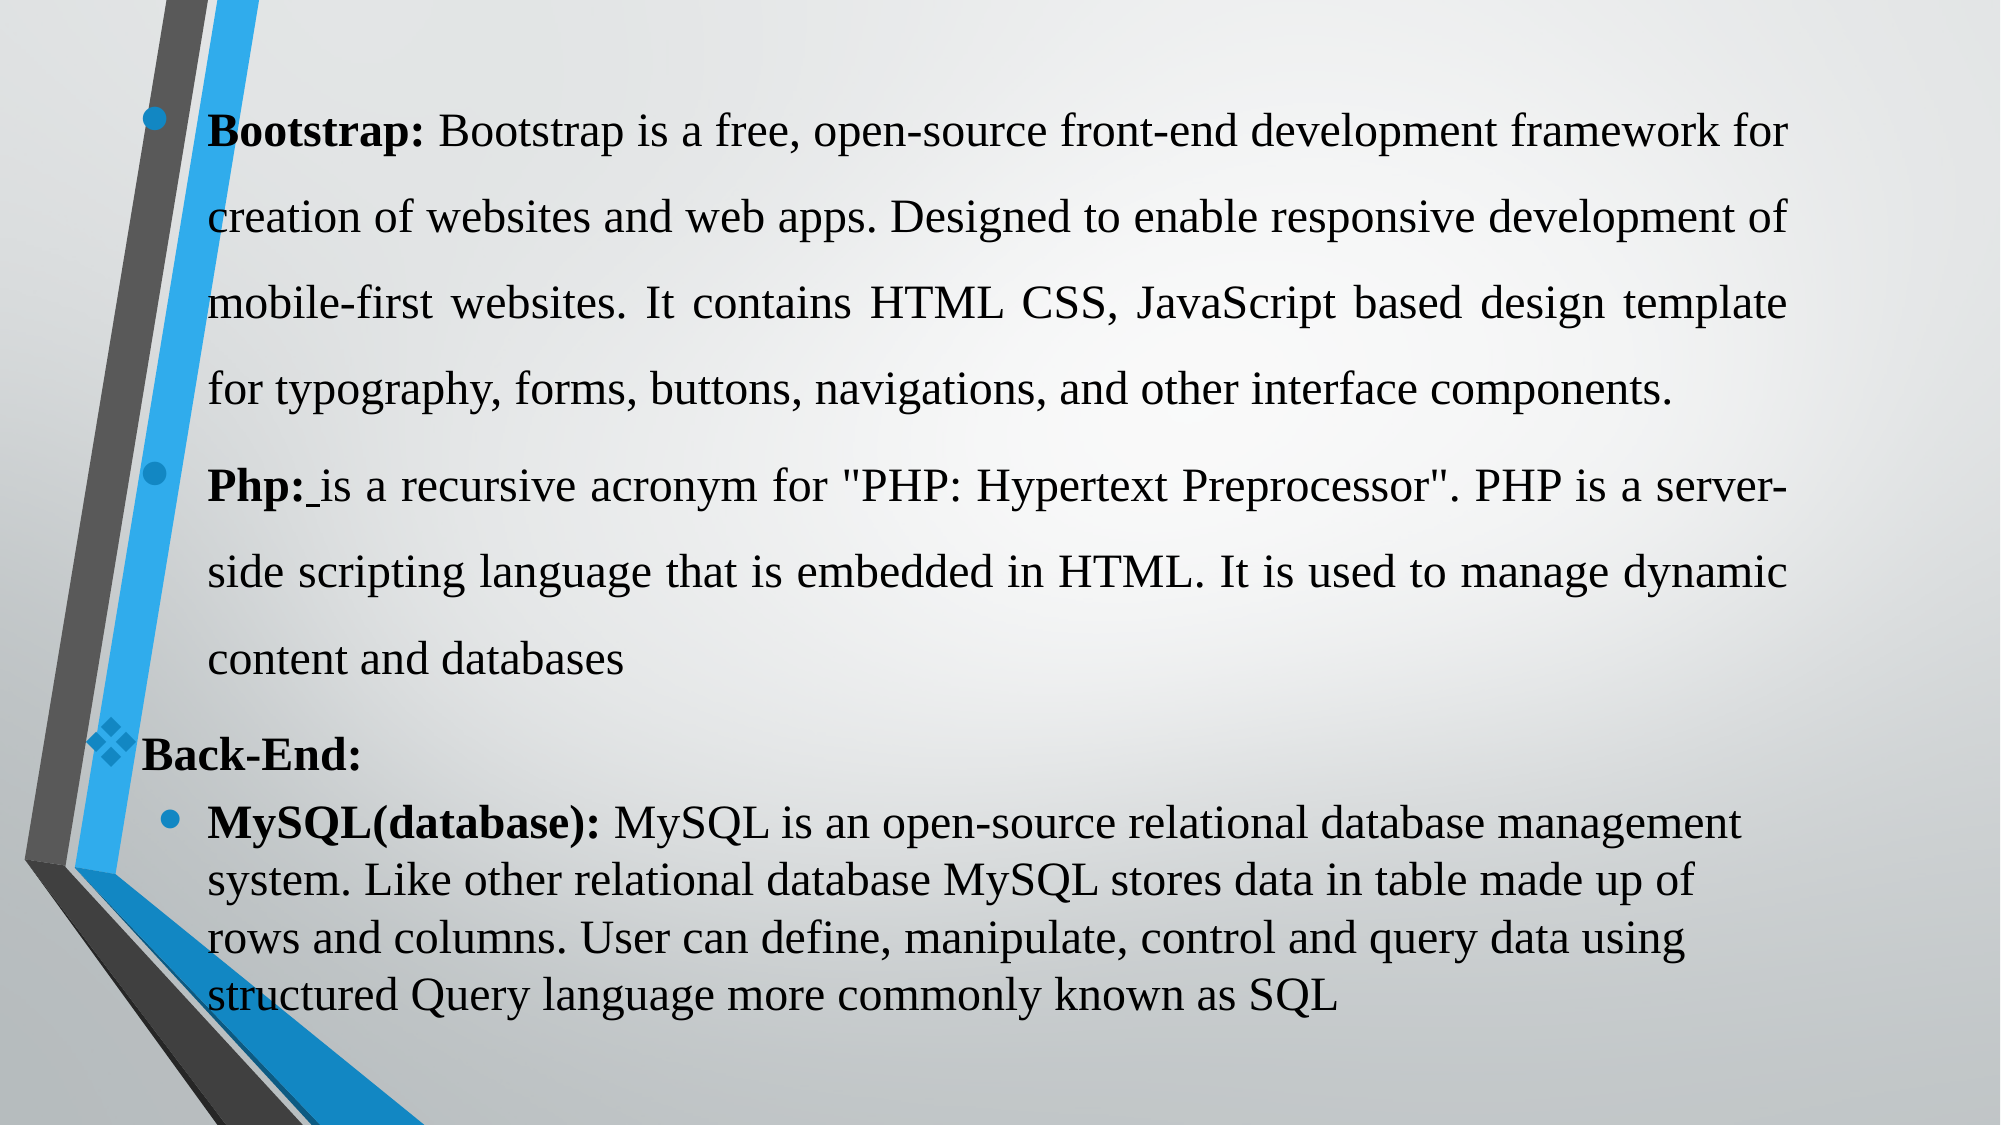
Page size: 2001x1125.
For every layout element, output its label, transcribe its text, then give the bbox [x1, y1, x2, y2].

list Bootstrap: Bootstrap is a free, open-source front-end development framework for creation of websites and web apps. Designed to enable responsive development of mobile-first websites. It contains HTML CSS, JavaScript based design template for typography, forms, buttons, navigations, and other interface components. Php: is a recursive acronym for "PHP: Hypertext Preprocessor". PHP is a server-side scripting language that is embedded in HTML. It is used to manage dynamic content and databases Back-End: MySQL(database): MySQL is an open-source relational database management system. Like other relational database MySQL stores data in table made up of rows and columns. User can define, manipulate, control and query data using structured Query language more commonly known as SQL [65, 61, 1849, 1087]
